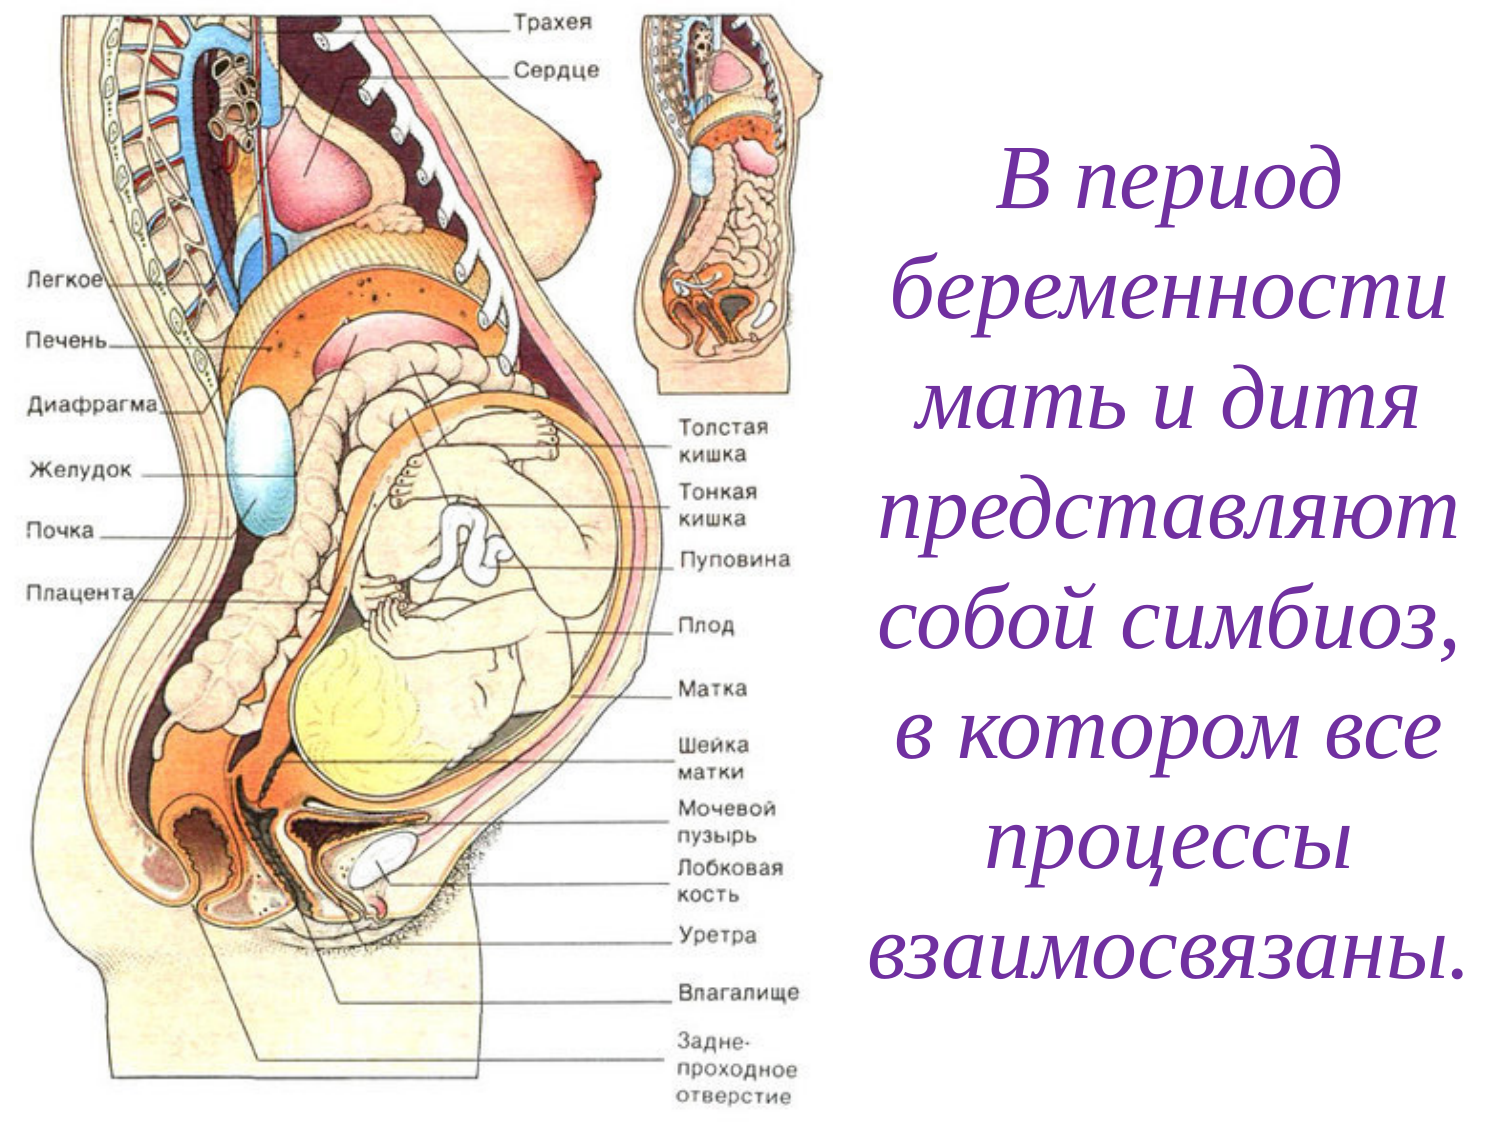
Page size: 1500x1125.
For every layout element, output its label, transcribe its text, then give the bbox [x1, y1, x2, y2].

picture [0, 0, 833, 1125]
title В период беременности мать и дитя представляют собой симбиоз, в котором все процессы взаимосвязаны. [844, 19, 1495, 1094]
